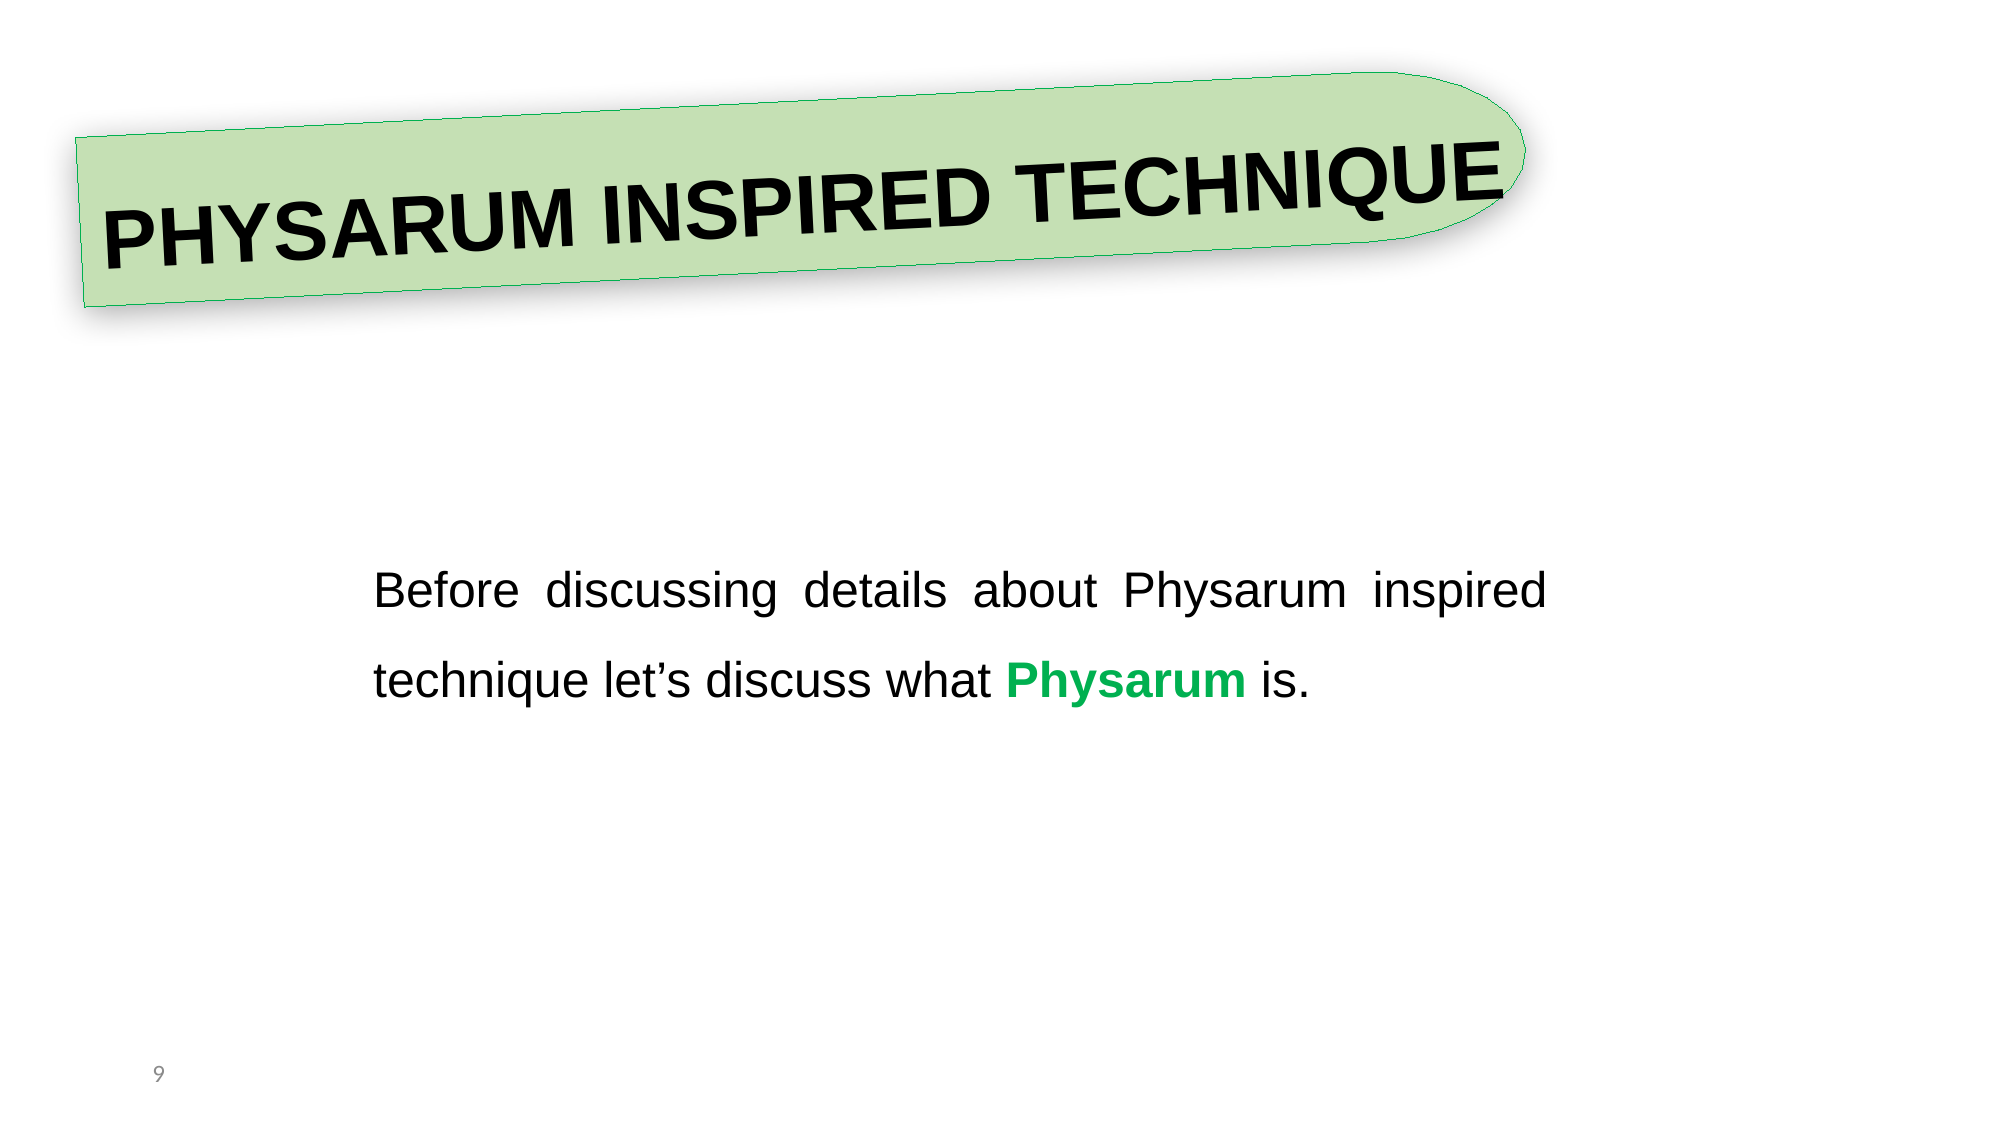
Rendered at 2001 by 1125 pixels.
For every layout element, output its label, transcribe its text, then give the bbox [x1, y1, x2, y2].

text_box Physarum inspired Technique [75, 72, 1526, 308]
text_box Before discussing details about Physarum inspired technique let’s discuss what Physarum is. [358, 519, 1563, 715]
slide_number 9 [137, 1042, 588, 1103]
